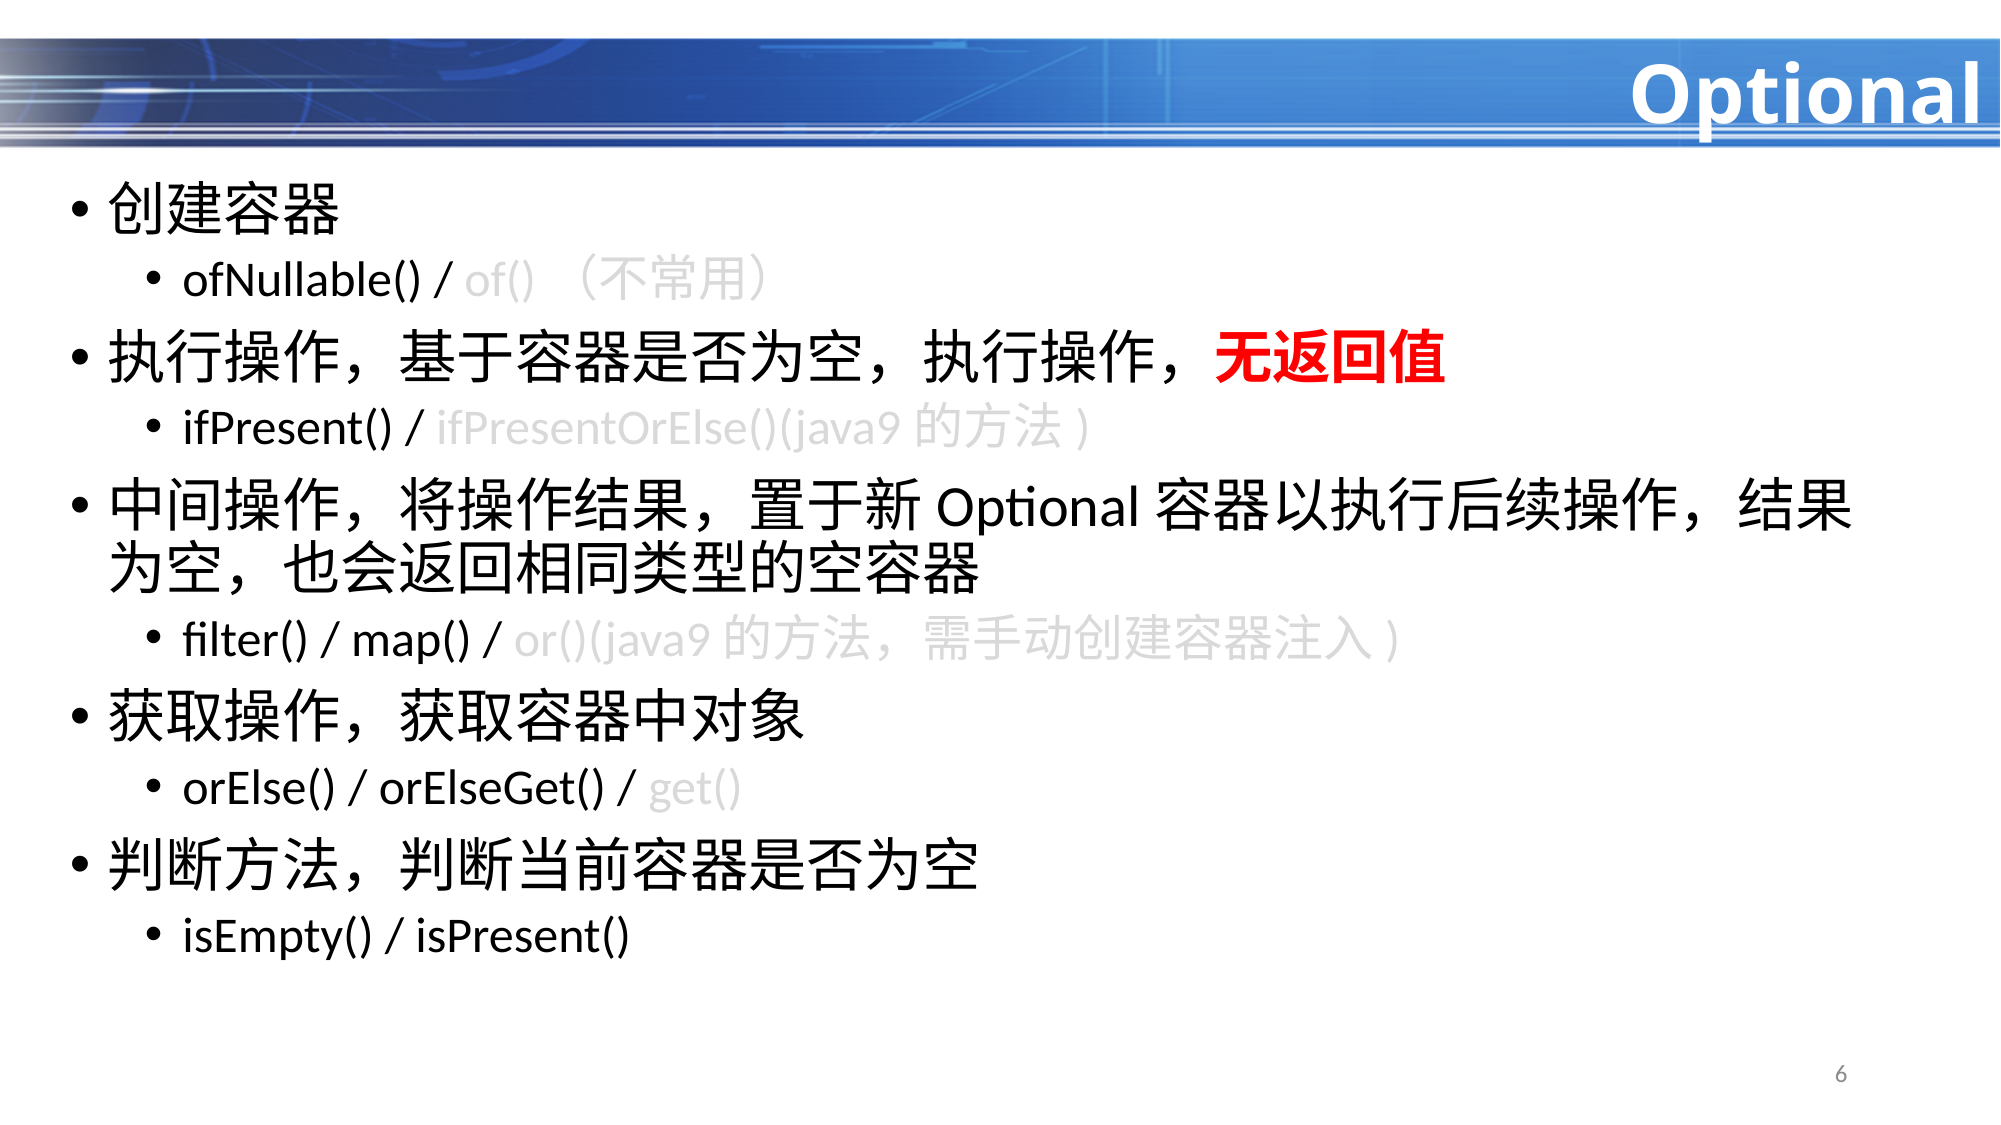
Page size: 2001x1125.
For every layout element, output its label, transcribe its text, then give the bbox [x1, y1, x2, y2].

list 创建容器 ofNullable() / of()（不常用） 执行操作，基于容器是否为空，执行操作，无返回值 ifPresent() / ifPresentOrElse()(java9的方法) 中间操作，将操作结果，置于新Optional容器以执行后续操作，结果为空，也会返回相同类型的空容器 filter() / map() / or()(java9的方法，需手动创建容器注入) 获取操作，获取容器中对象 orElse() / orElseGet() / get() 判断方法，判断当前容器是否为空 isEmpty() / isPresent() [54, 172, 1898, 1125]
title Optional [0, 45, 2000, 149]
slide_number 6 [1412, 1042, 1863, 1103]
